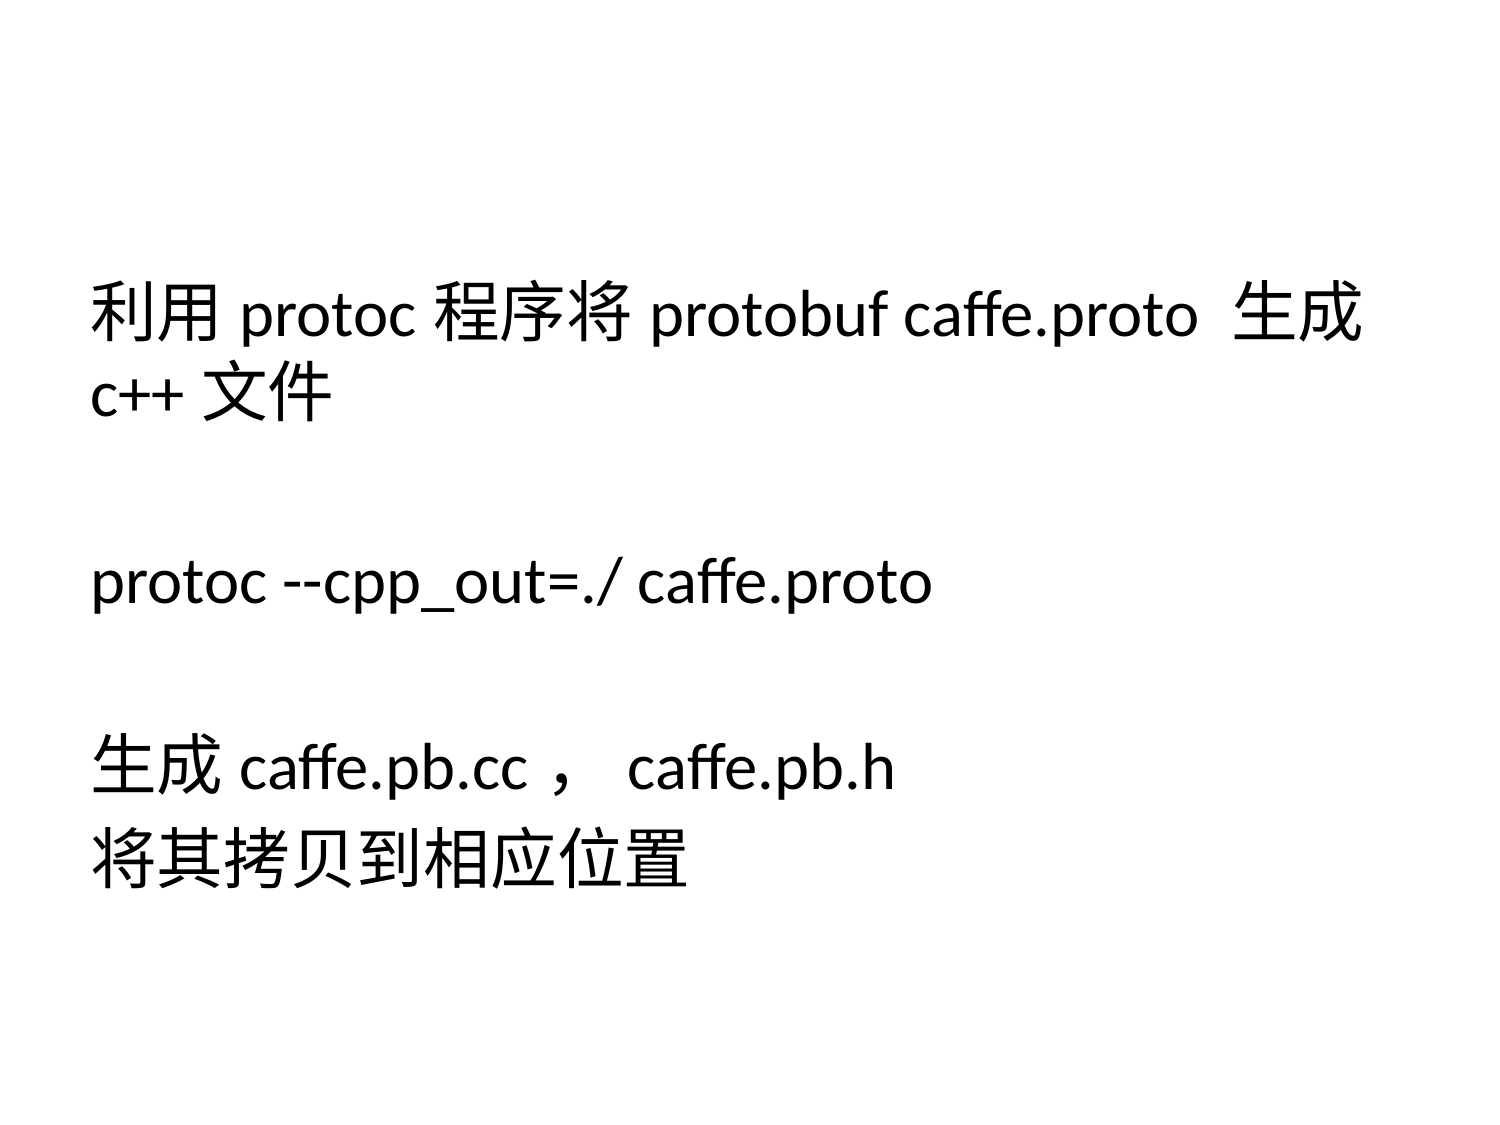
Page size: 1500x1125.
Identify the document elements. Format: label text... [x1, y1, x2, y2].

list 利用protoc程序将protobuf caffe.proto 生成c++文件 protoc --cpp_out=./ caffe.proto 生成caffe.pb.cc，caffe.pb.h 将其拷贝到相应位置 [75, 262, 1425, 1005]
